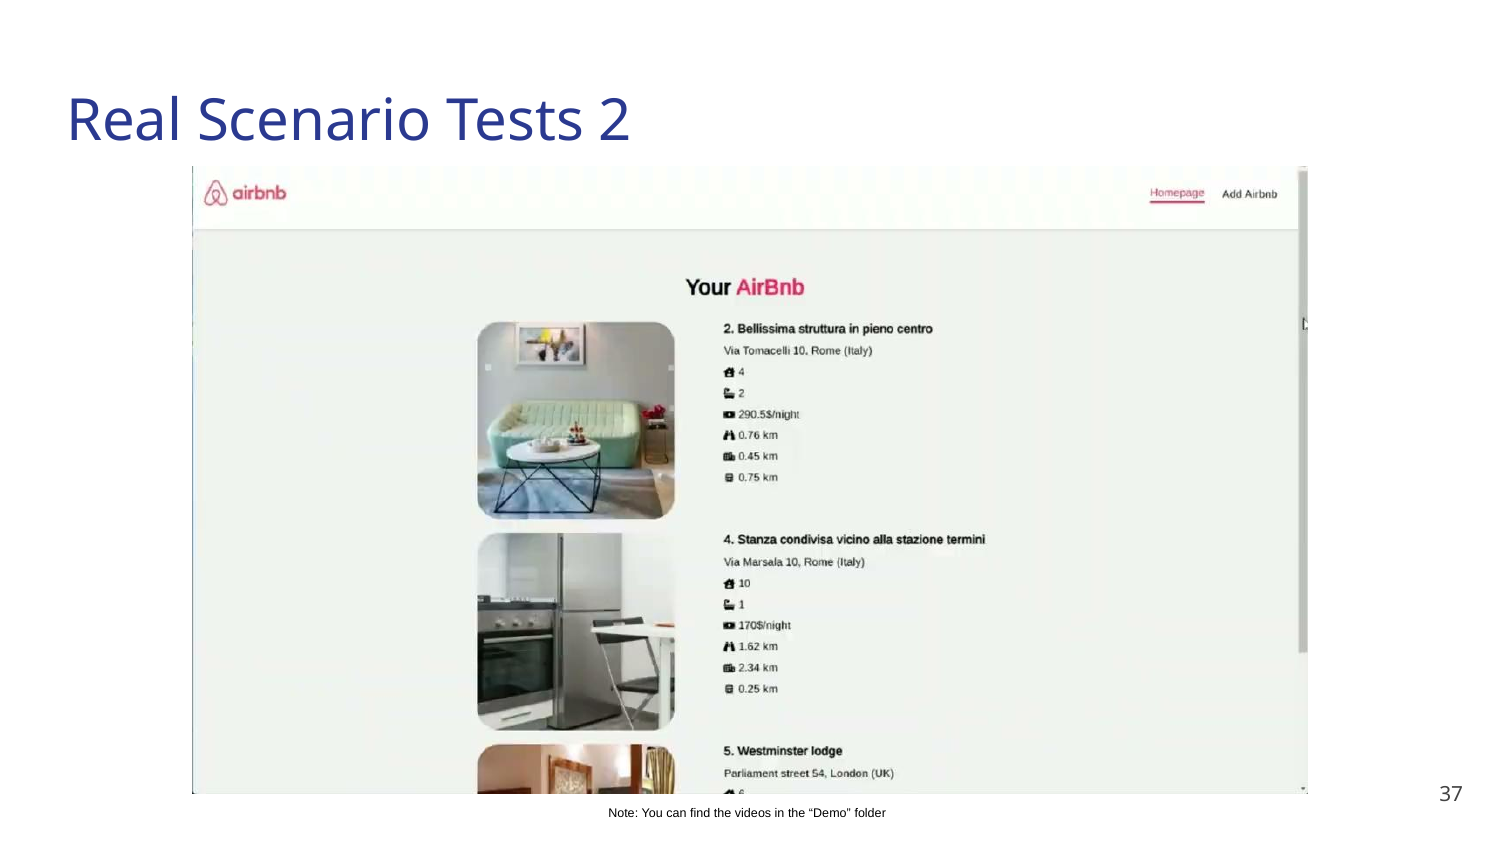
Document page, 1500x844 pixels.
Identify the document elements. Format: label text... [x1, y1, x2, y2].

text_box Note: You can find the videos in the “Demo” folder [593, 803, 907, 827]
picture [192, 166, 1308, 795]
title Real Scenario Tests 2 [51, 67, 1449, 167]
slide_number 37 [1387, 762, 1478, 828]
